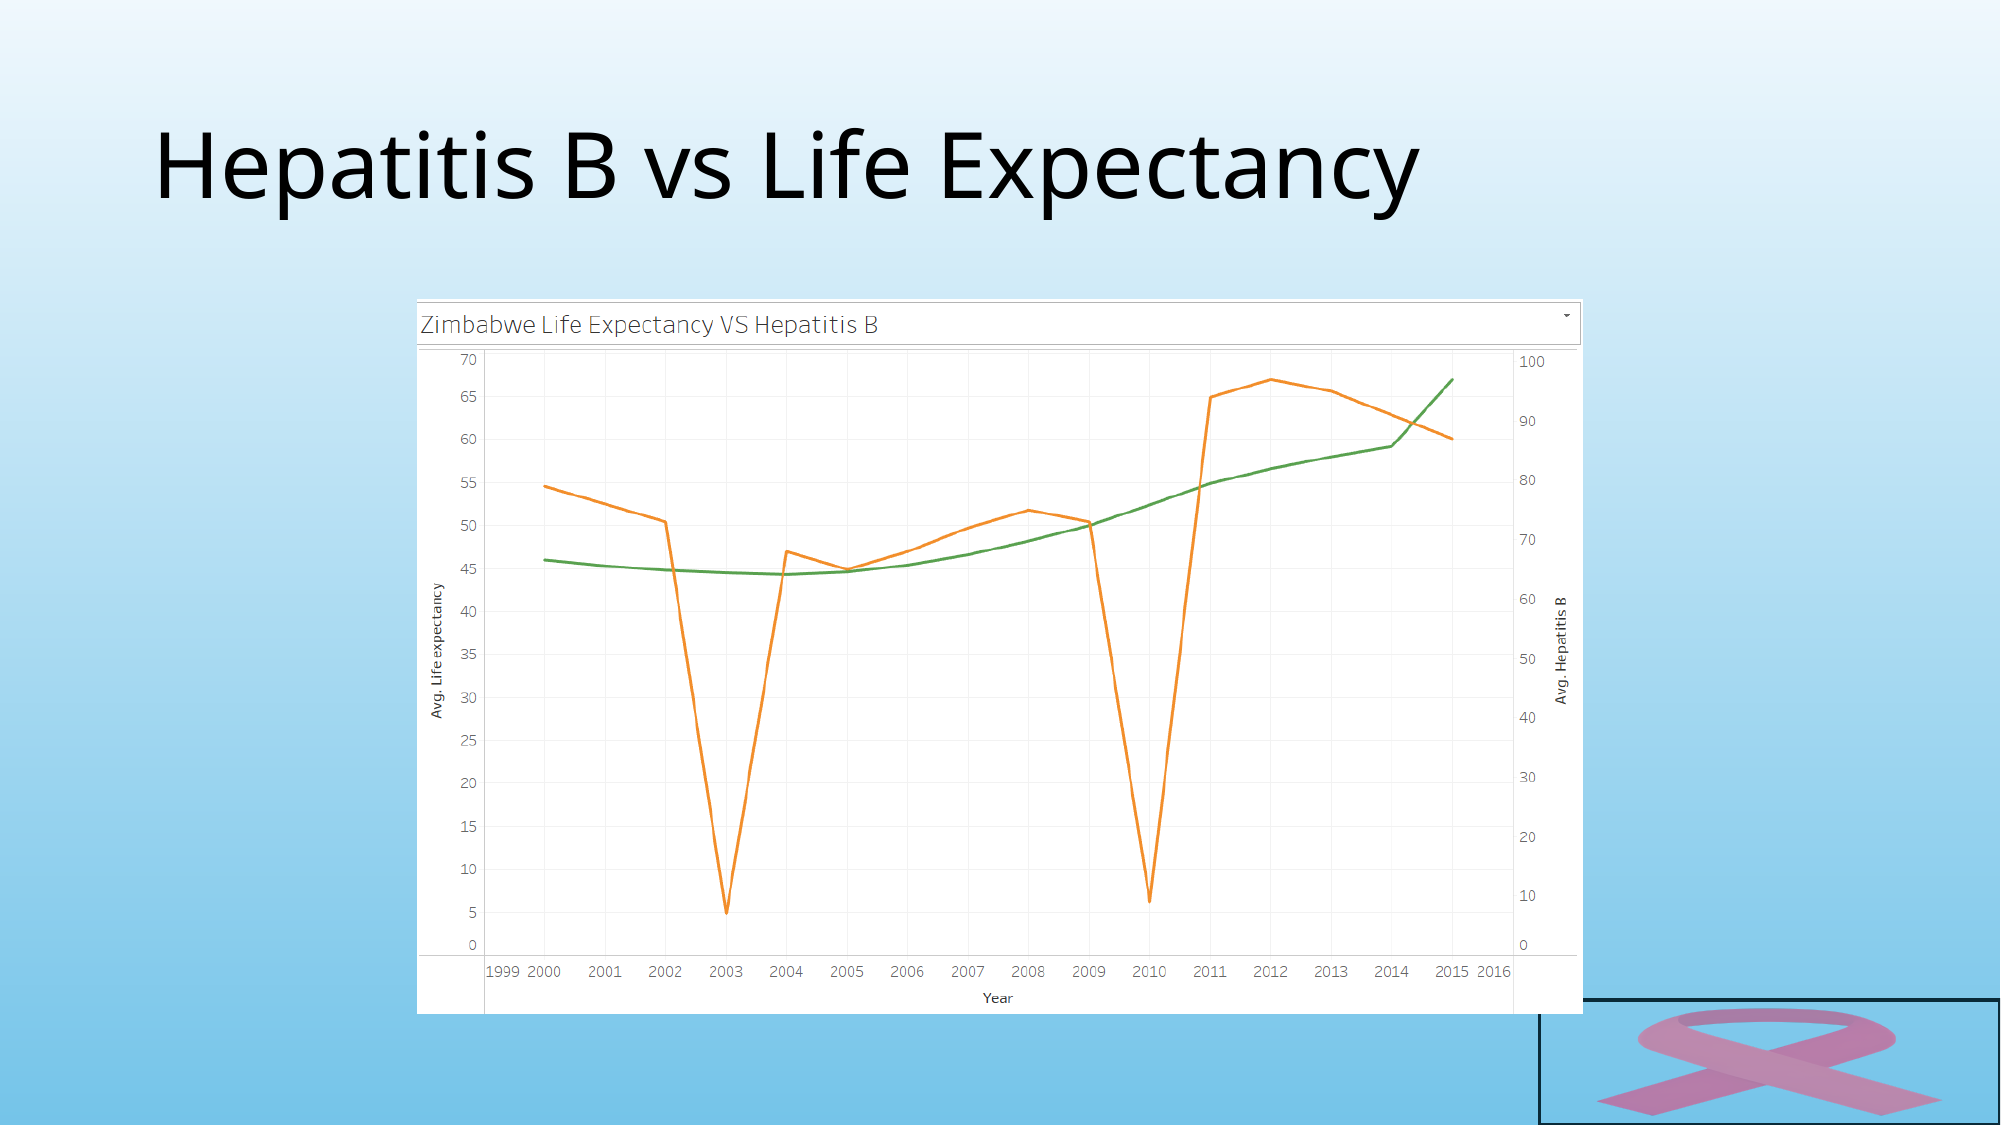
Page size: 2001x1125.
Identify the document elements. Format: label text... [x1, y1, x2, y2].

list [416, 298, 1584, 1014]
title Hepatitis B vs Life Expectancy [137, 59, 1863, 278]
